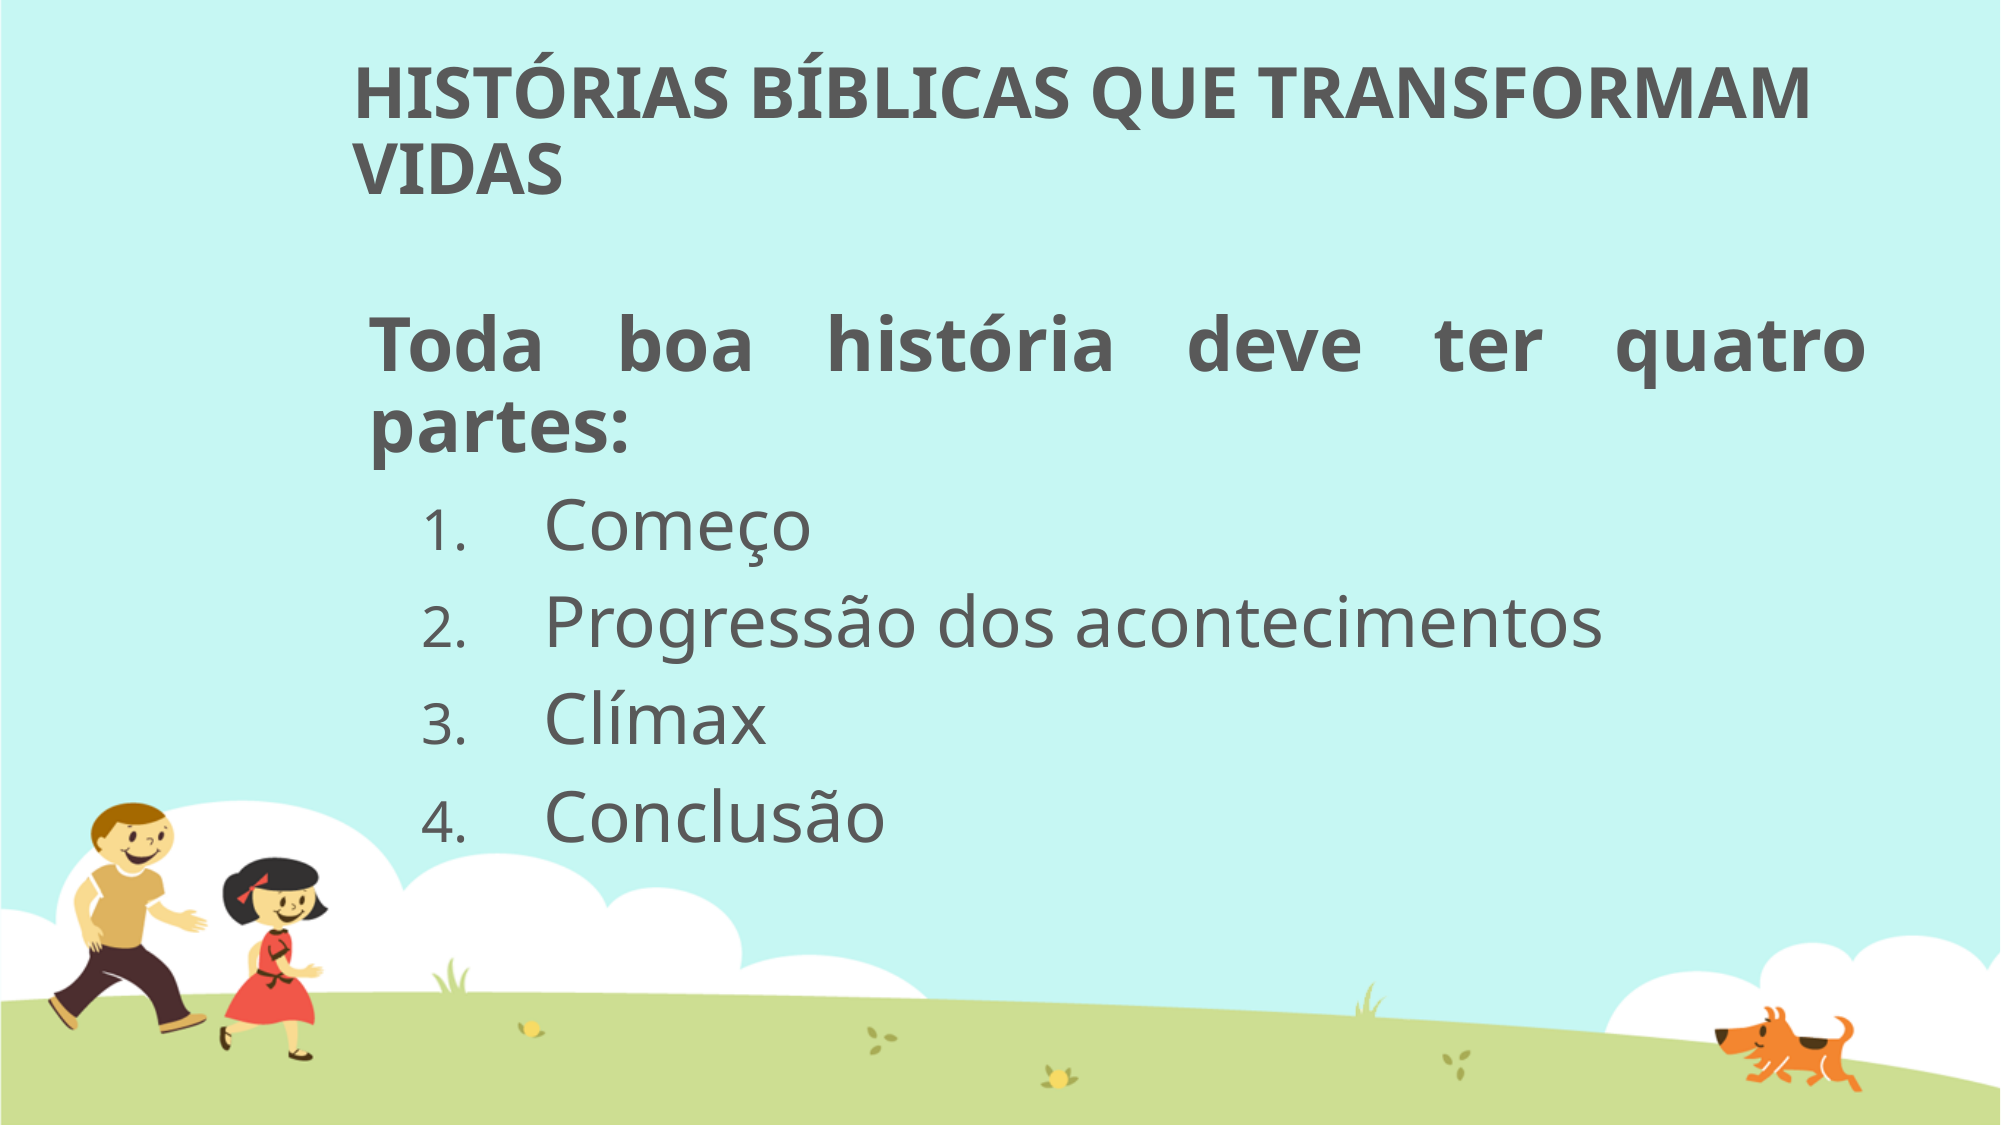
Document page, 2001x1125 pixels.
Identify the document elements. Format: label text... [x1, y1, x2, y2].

list Toda boa história deve ter quatro partes: Começo Progressão dos acontecimentos Clímax Conclusão [346, 298, 1884, 974]
picture [0, 0, 2001, 1125]
title HISTÓRIAS BÍBLICAS QUE TRANSFORMAM VIDAS [337, 20, 1875, 218]
